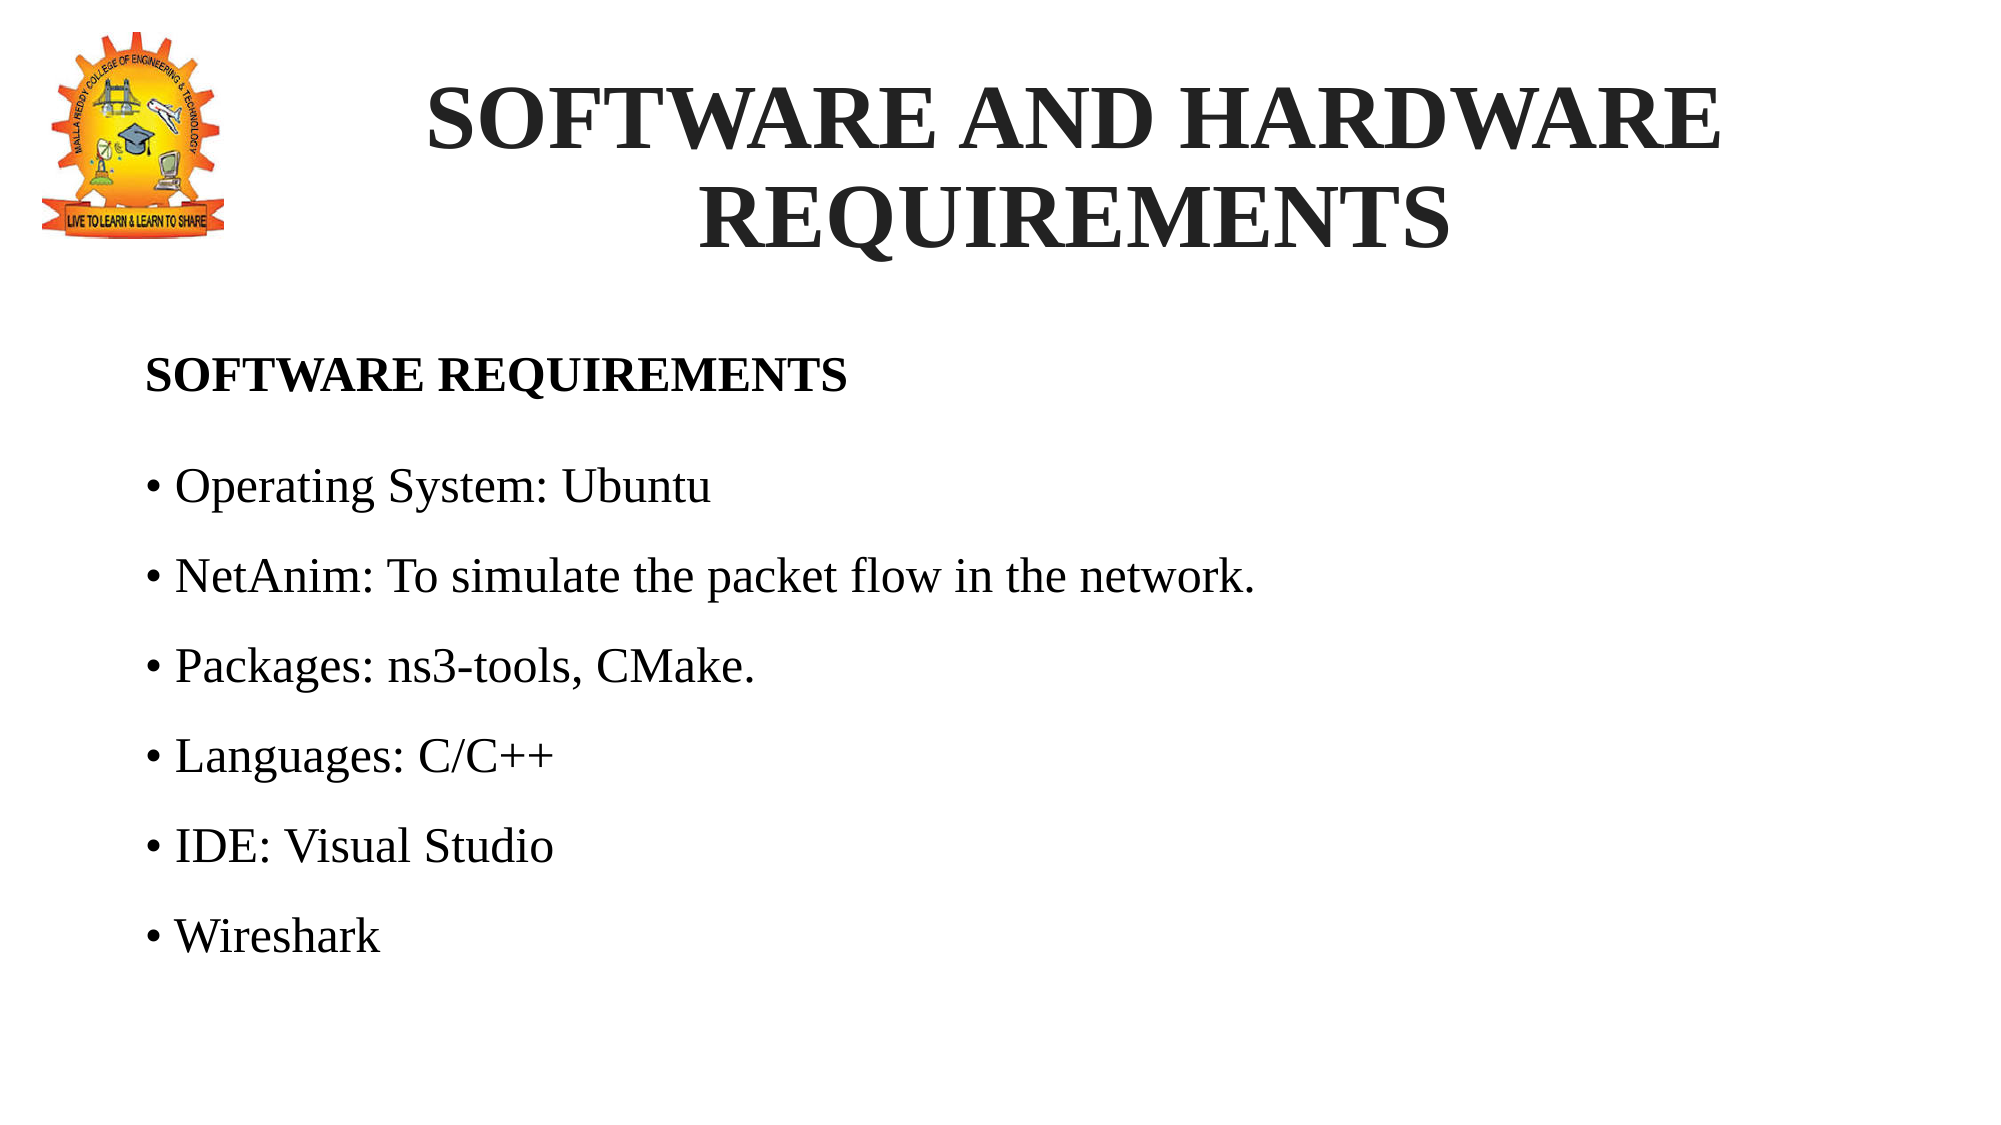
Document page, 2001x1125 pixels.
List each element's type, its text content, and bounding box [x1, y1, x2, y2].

title SOFTWARE AND HARDWARE REQUIREMENTS [212, 59, 1939, 278]
list SOFTWARE REQUIREMENTS • Operating System: Ubuntu • NetAnim: To simulate the packet flow in the network. • Packages: ns3-tools, CMake. • Languages: C/C++ • IDE: Visual Studio • Wireshark [136, 276, 1863, 1124]
picture [41, 32, 224, 240]
